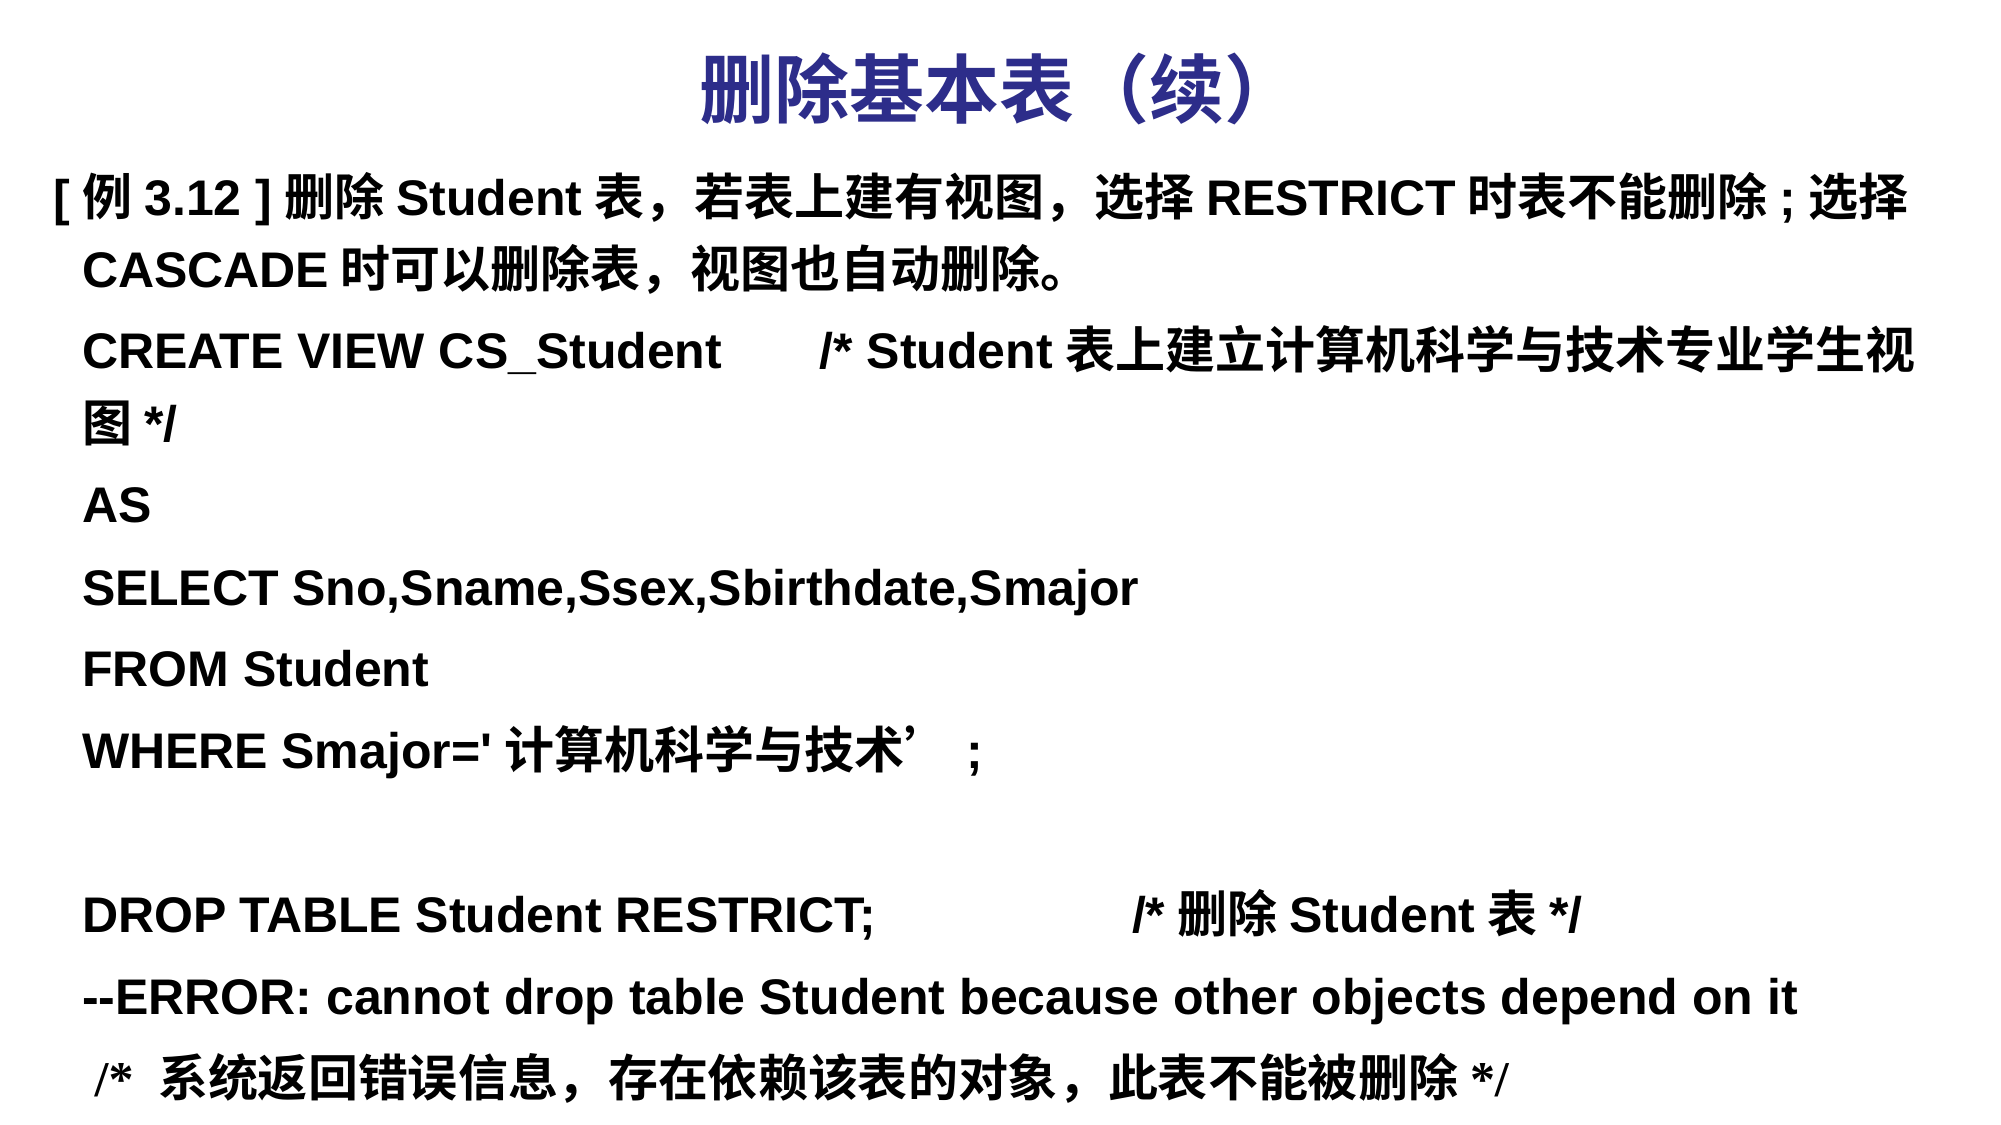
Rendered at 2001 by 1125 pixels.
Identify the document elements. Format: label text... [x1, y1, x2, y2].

text_box 删除基本表（续） [324, 0, 1675, 181]
list [例3.12 ]删除Student表，若表上建有视图，选择RESTRICT时表不能删除;选择CASCADE时可以删除表，视图也自动删除。 CREATE VIEW CS_Student /* Student表上建立计算机科学与技术专业学生视图*/ AS SELECT Sno,Sname,Ssex,Sbirthdate,Smajor FROM Student WHERE Smajor='计算机科学与技术’; DROP TABLE Student RESTRICT; /*删除Student表*/ --ERROR: cannot drop table Student because other objects depend on it /* 系统返回错误信息，存在依赖该表的对象，此表不能被删除*/ [10, 145, 1970, 1046]
